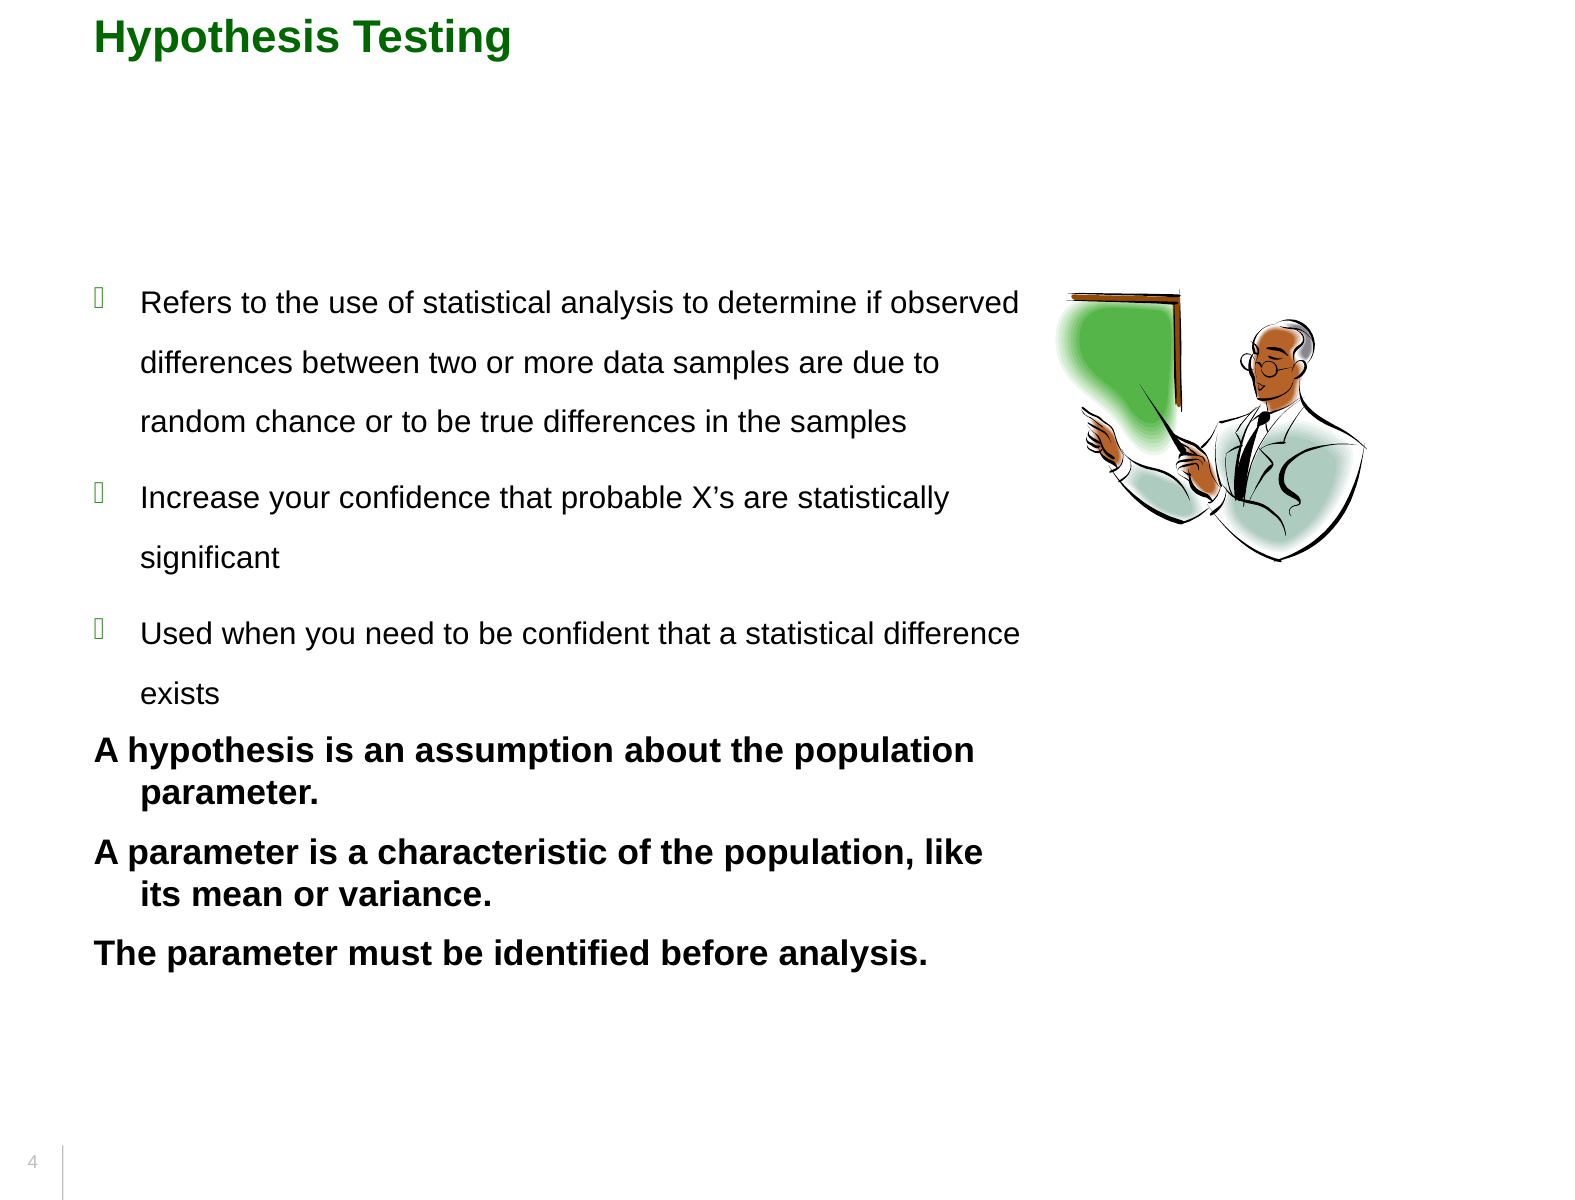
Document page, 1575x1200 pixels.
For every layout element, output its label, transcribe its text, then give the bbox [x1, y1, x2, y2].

list Refers to the use of statistical analysis to determine if observed differences between two or more data samples are due to random chance or to be true differences in the samples Increase your confidence that probable X’s are statistically significant Used when you need to be confident that a statistical difference exists A hypothesis is an assumption about the population parameter. A parameter is a characteristic of the population, like its mean or variance. The parameter must be identified before analysis. [78, 253, 1043, 996]
title Hypothesis Testing [78, 0, 1497, 200]
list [1051, 288, 1368, 563]
